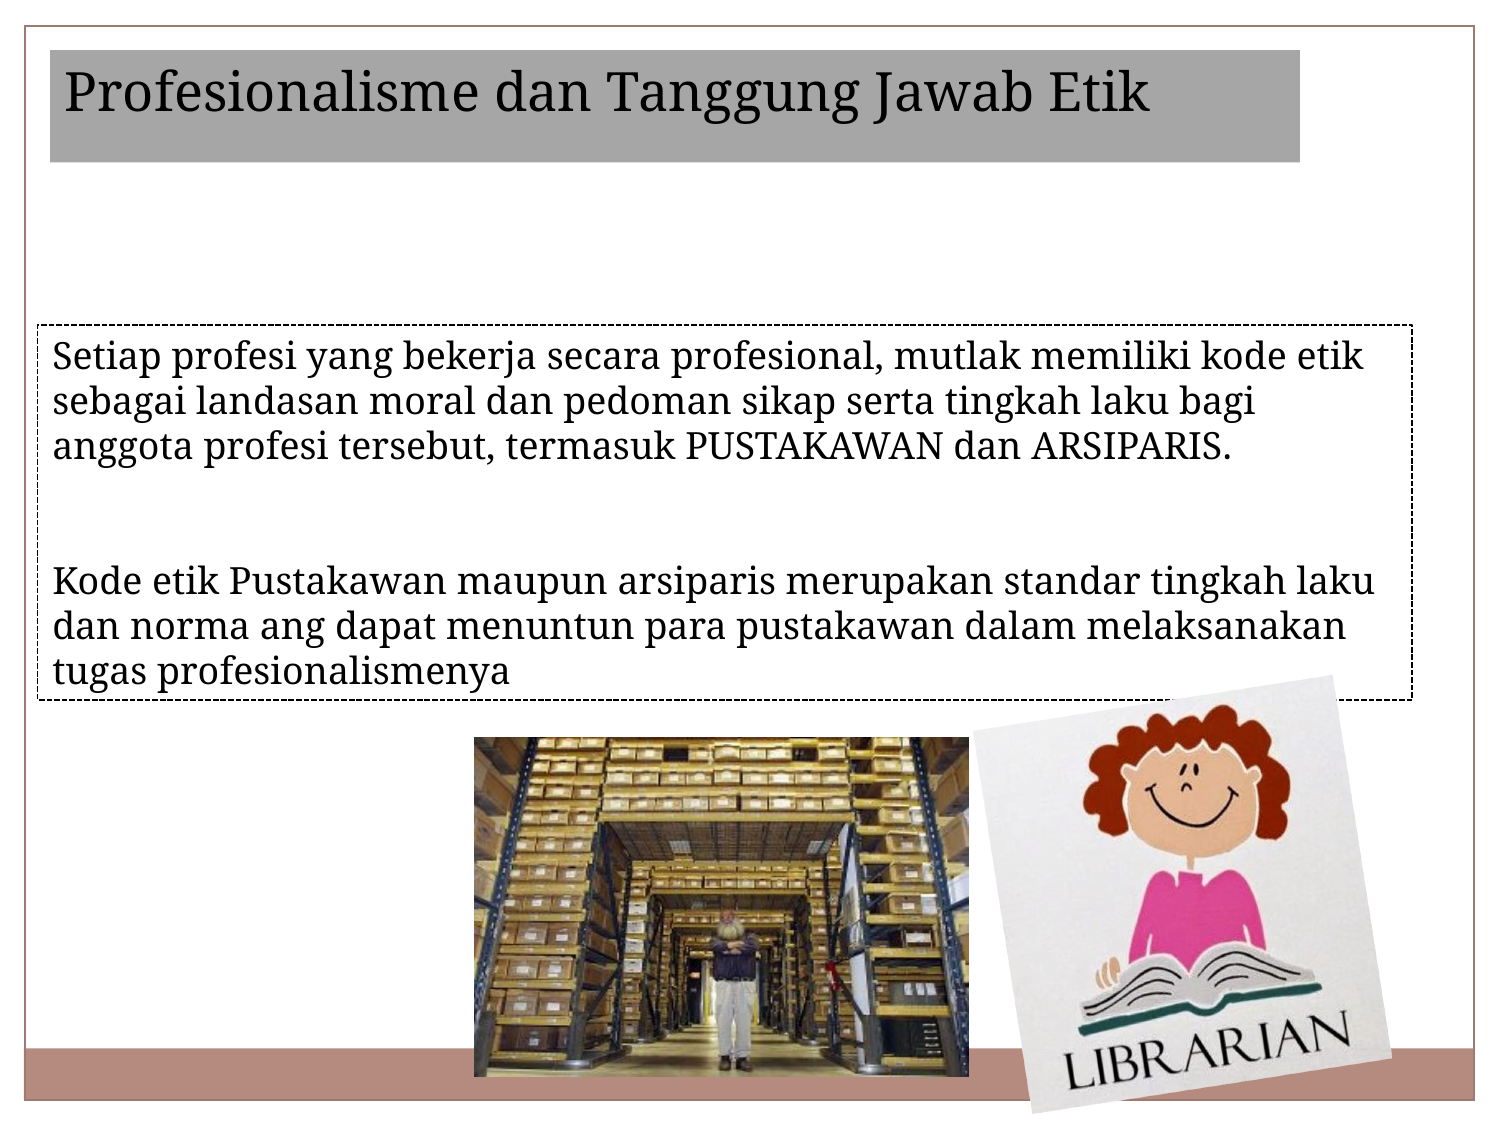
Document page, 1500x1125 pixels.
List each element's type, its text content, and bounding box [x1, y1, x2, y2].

text_box Profesionalisme dan Tanggung Jawab Etik [50, 50, 1300, 163]
picture [973, 675, 1392, 1113]
text_box Setiap profesi yang bekerja secara profesional, mutlak memiliki kode etik sebagai landasan moral dan pedoman sikap serta tingkah laku bagi anggota profesi tersebut, termasuk PUSTAKAWAN dan ARSIPARIS. Kode etik Pustakawan maupun arsiparis merupakan standar tingkah laku dan norma ang dapat menuntun para pustakawan dalam melaksanakan tugas profesionalismenya [37, 324, 1413, 701]
picture [474, 737, 969, 1077]
